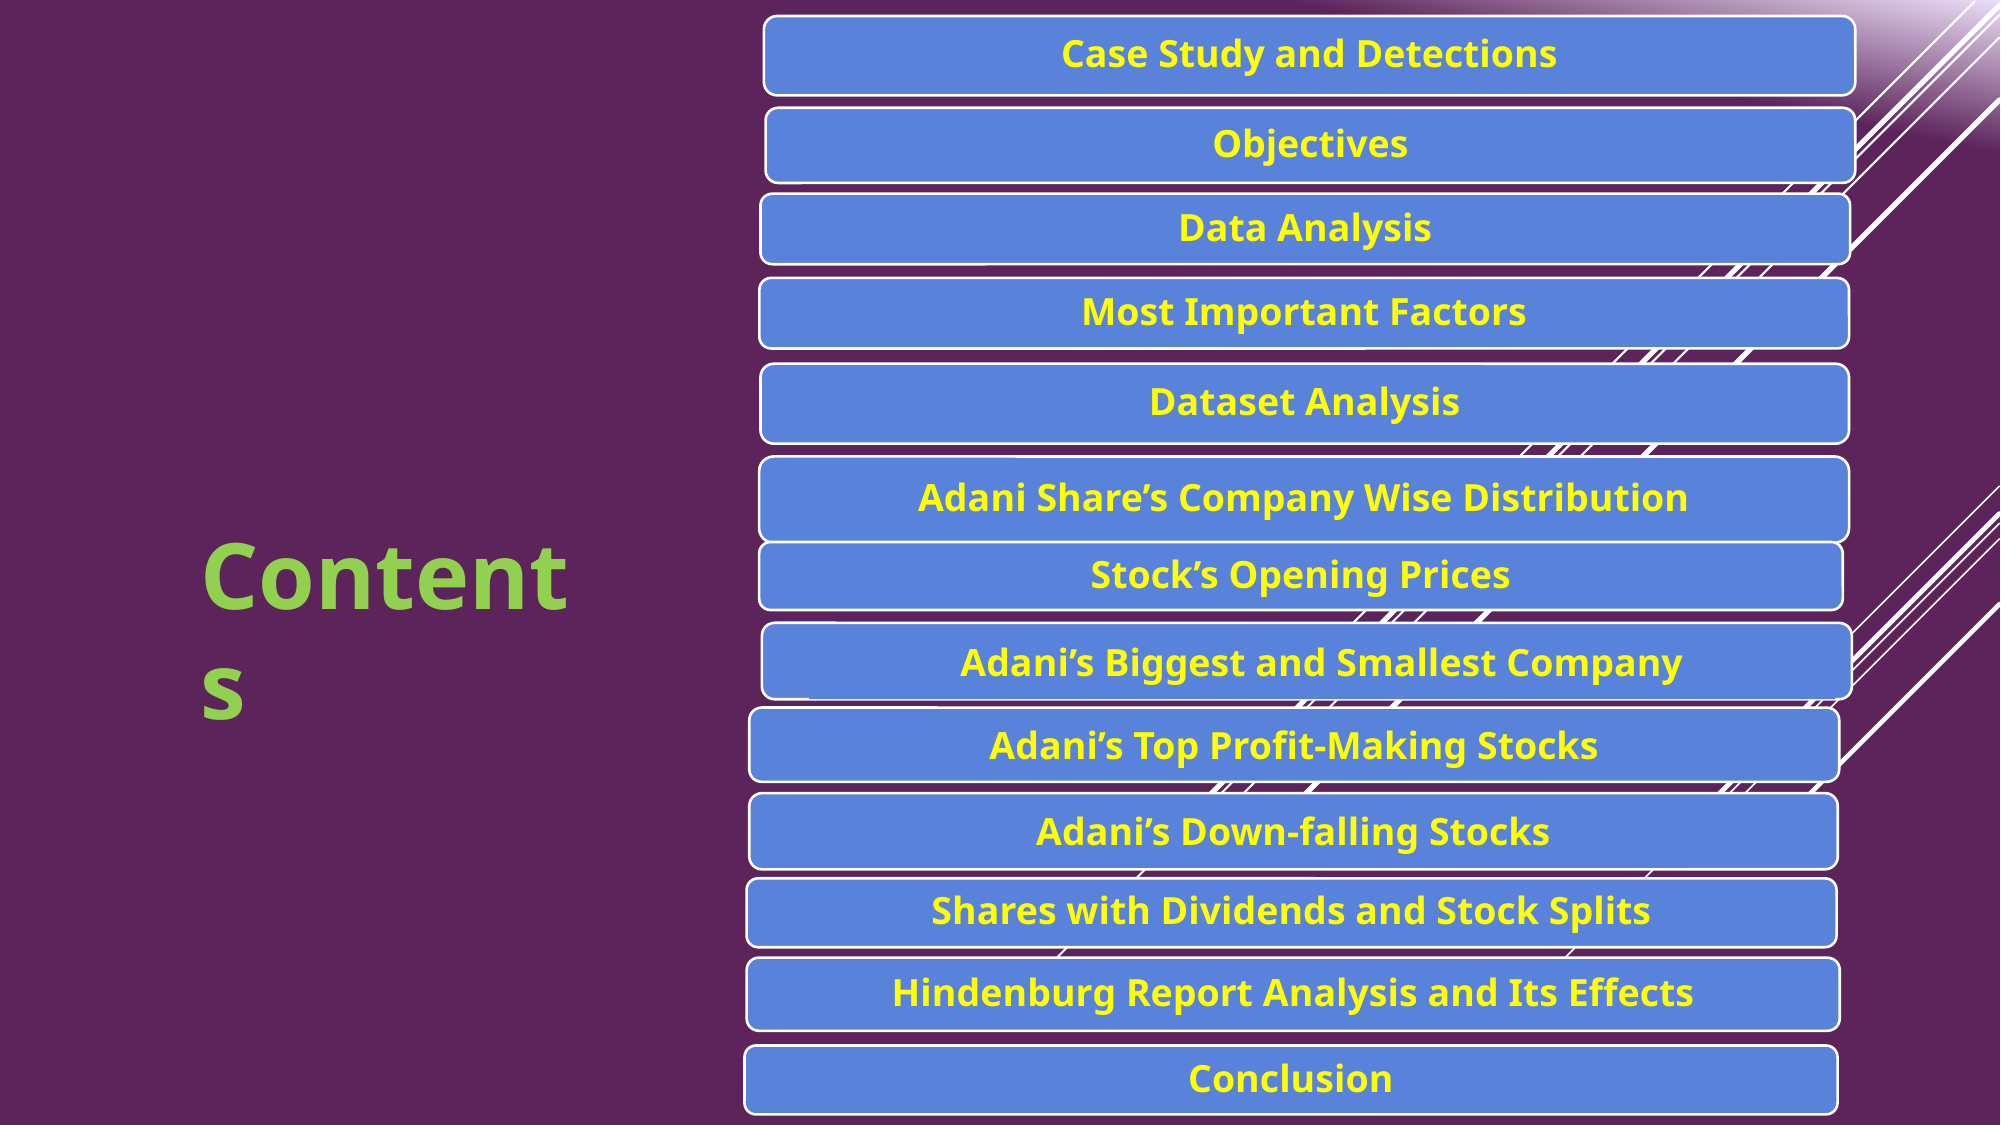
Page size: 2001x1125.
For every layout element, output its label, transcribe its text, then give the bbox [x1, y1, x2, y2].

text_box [749, 792, 1839, 870]
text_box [746, 957, 1840, 1032]
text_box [758, 541, 1844, 611]
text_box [760, 363, 1850, 444]
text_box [744, 1045, 1838, 1115]
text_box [746, 878, 1837, 948]
text_box Contents [185, 510, 622, 745]
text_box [758, 456, 1850, 543]
subtitle [112, 630, 1163, 950]
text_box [760, 193, 1851, 265]
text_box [765, 107, 1856, 184]
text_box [759, 277, 1850, 349]
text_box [749, 707, 1840, 783]
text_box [761, 622, 1853, 700]
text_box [763, 15, 1856, 96]
